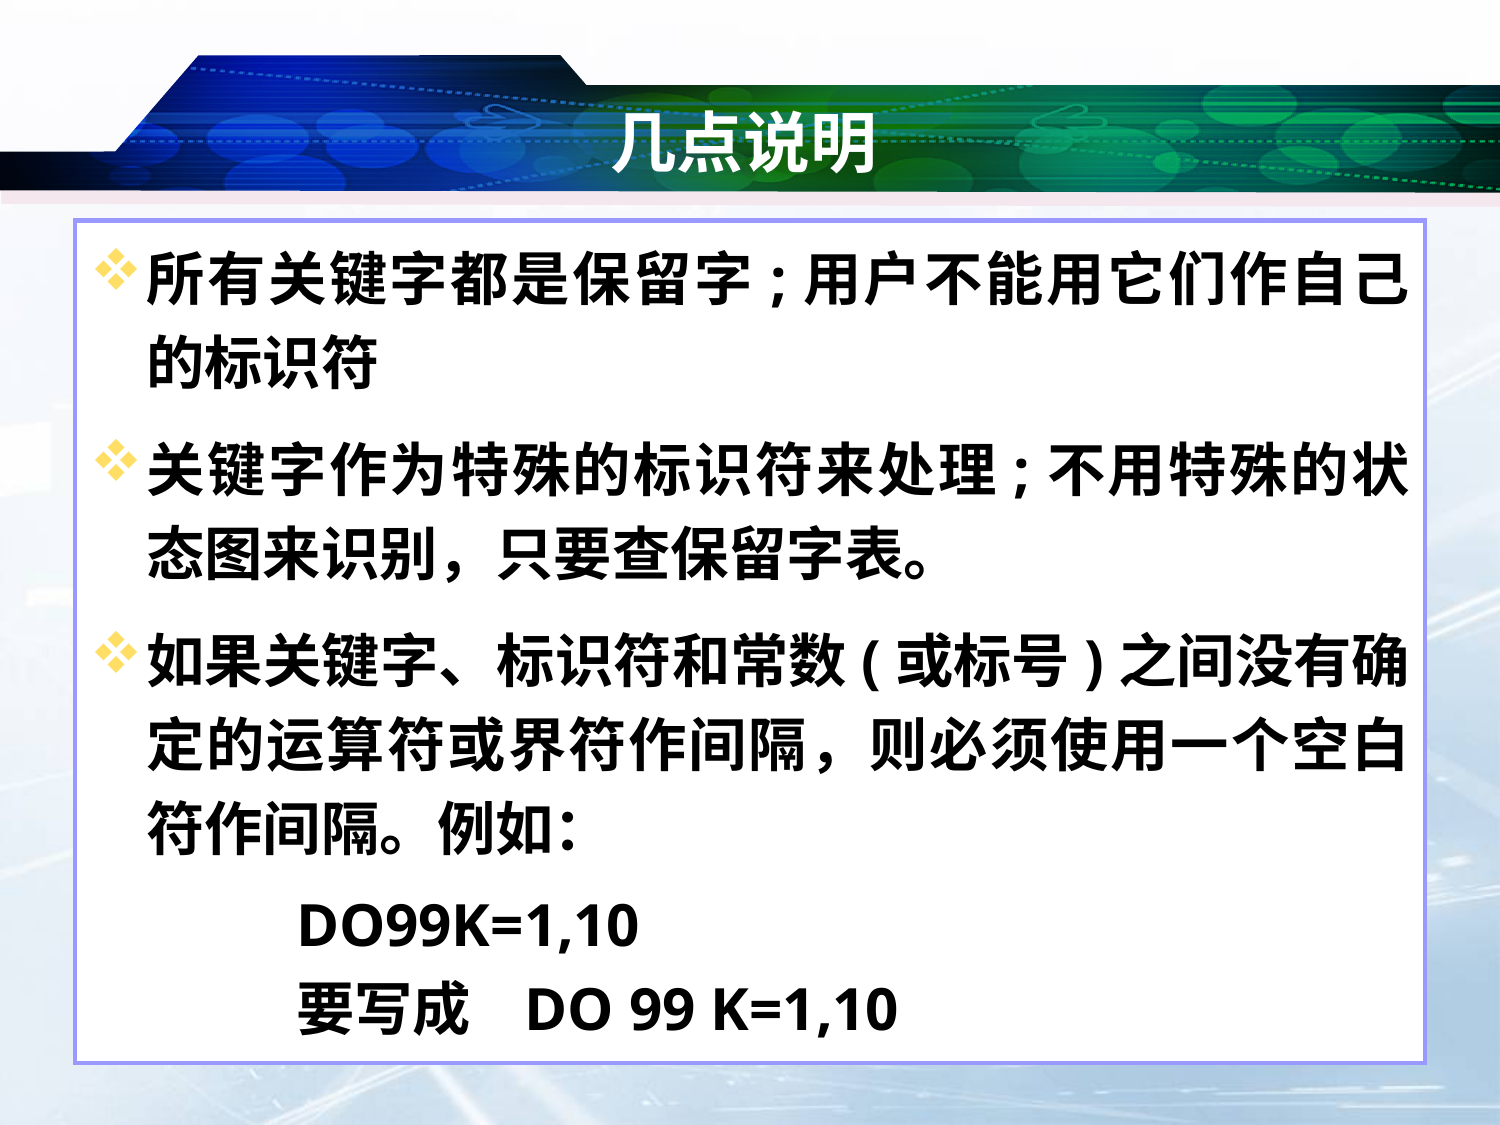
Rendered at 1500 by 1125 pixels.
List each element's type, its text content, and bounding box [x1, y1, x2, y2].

picture [0, 0, 1500, 1125]
list 所有关键字都是保留字;用户不能用它们作自己的标识符 关键字作为特殊的标识符来处理;不用特殊的状态图来识别，只要查保留字表。 如果关键字、标识符和常数(或标号)之间没有确定的运算符或界符作间隔，则必须使用一个空白符作间隔。例如： DO99K=1,10 要写成 DO 99 K=1,10 [74, 220, 1426, 1064]
title 几点说明 [99, 94, 1388, 188]
